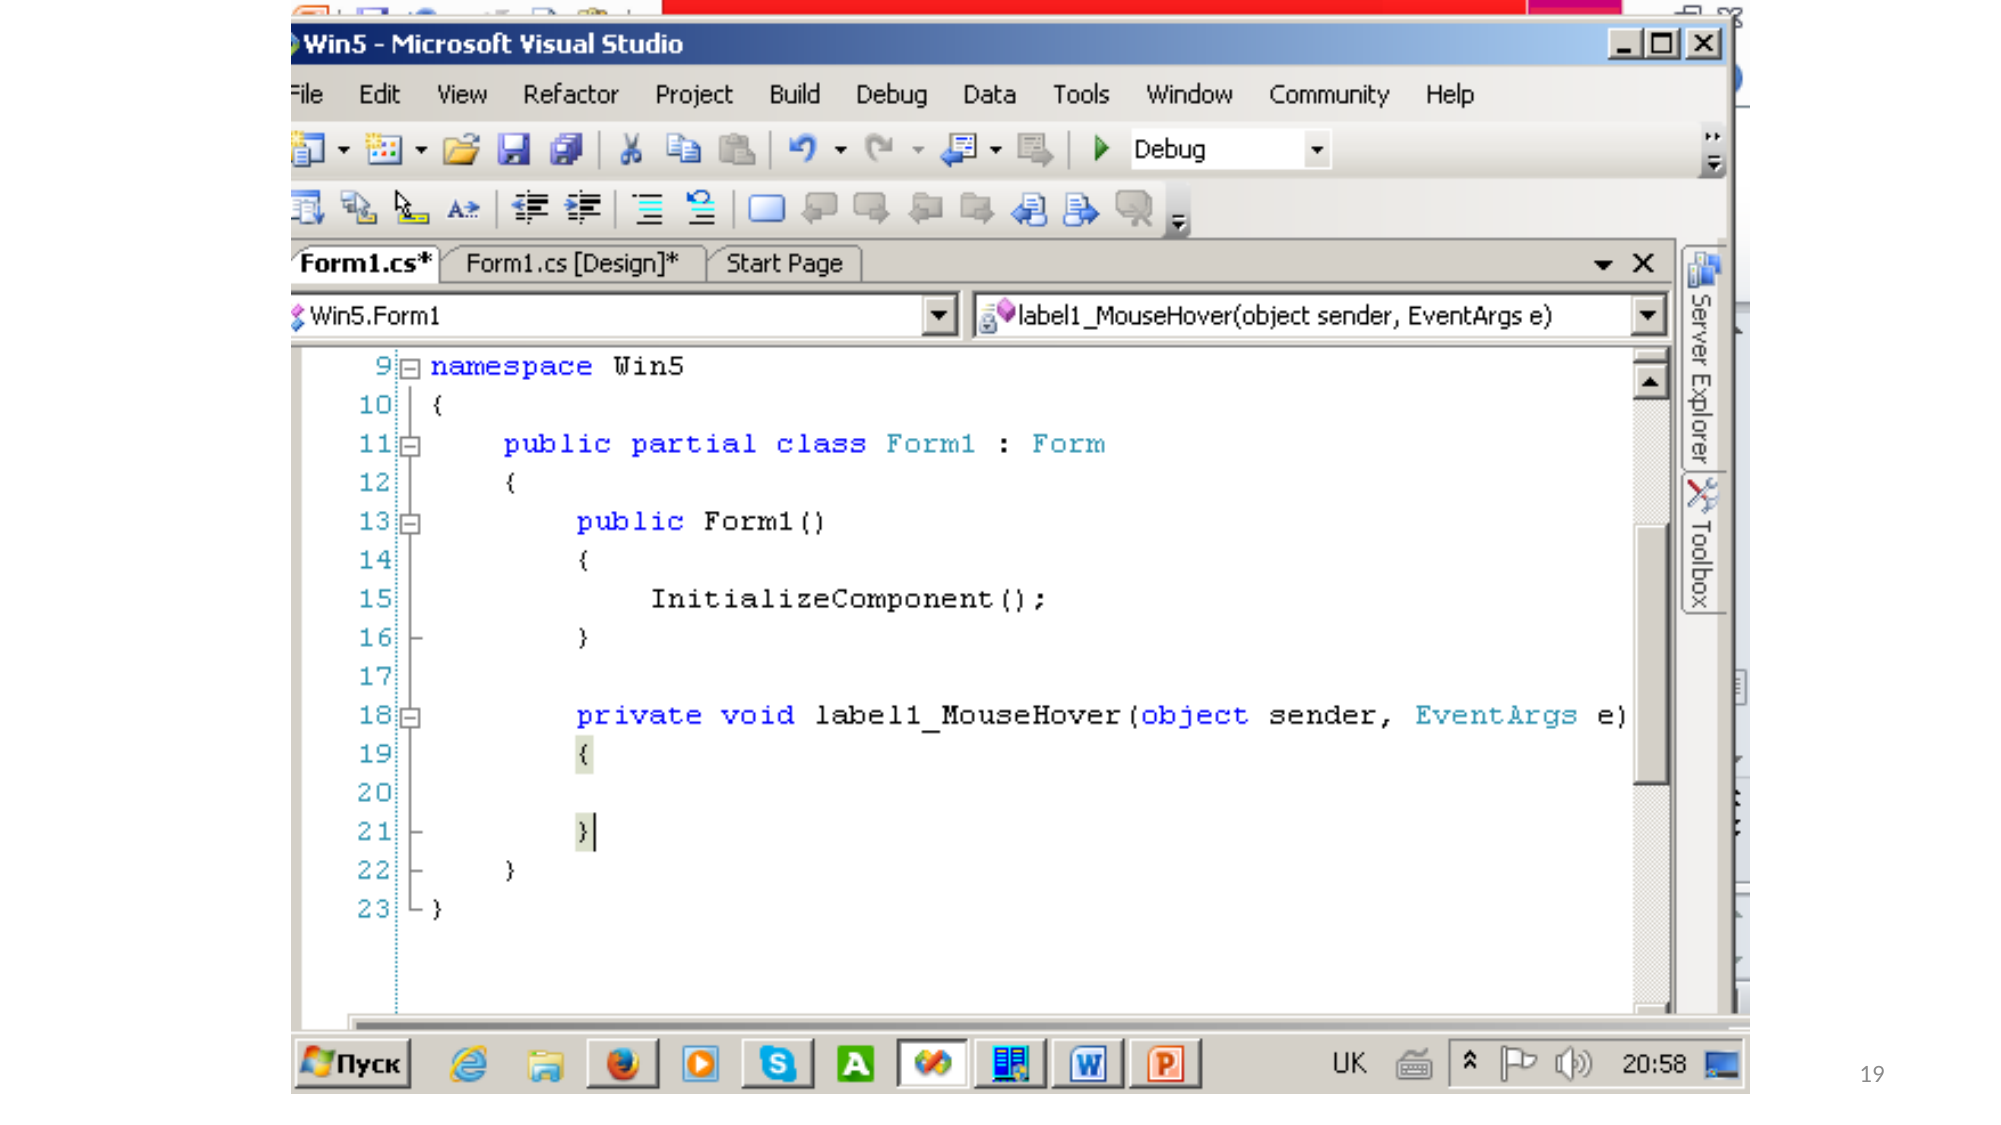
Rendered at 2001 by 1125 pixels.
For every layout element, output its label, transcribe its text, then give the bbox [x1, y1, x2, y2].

slide_number 19 [1751, 1042, 1900, 1103]
picture [290, 0, 1751, 1095]
